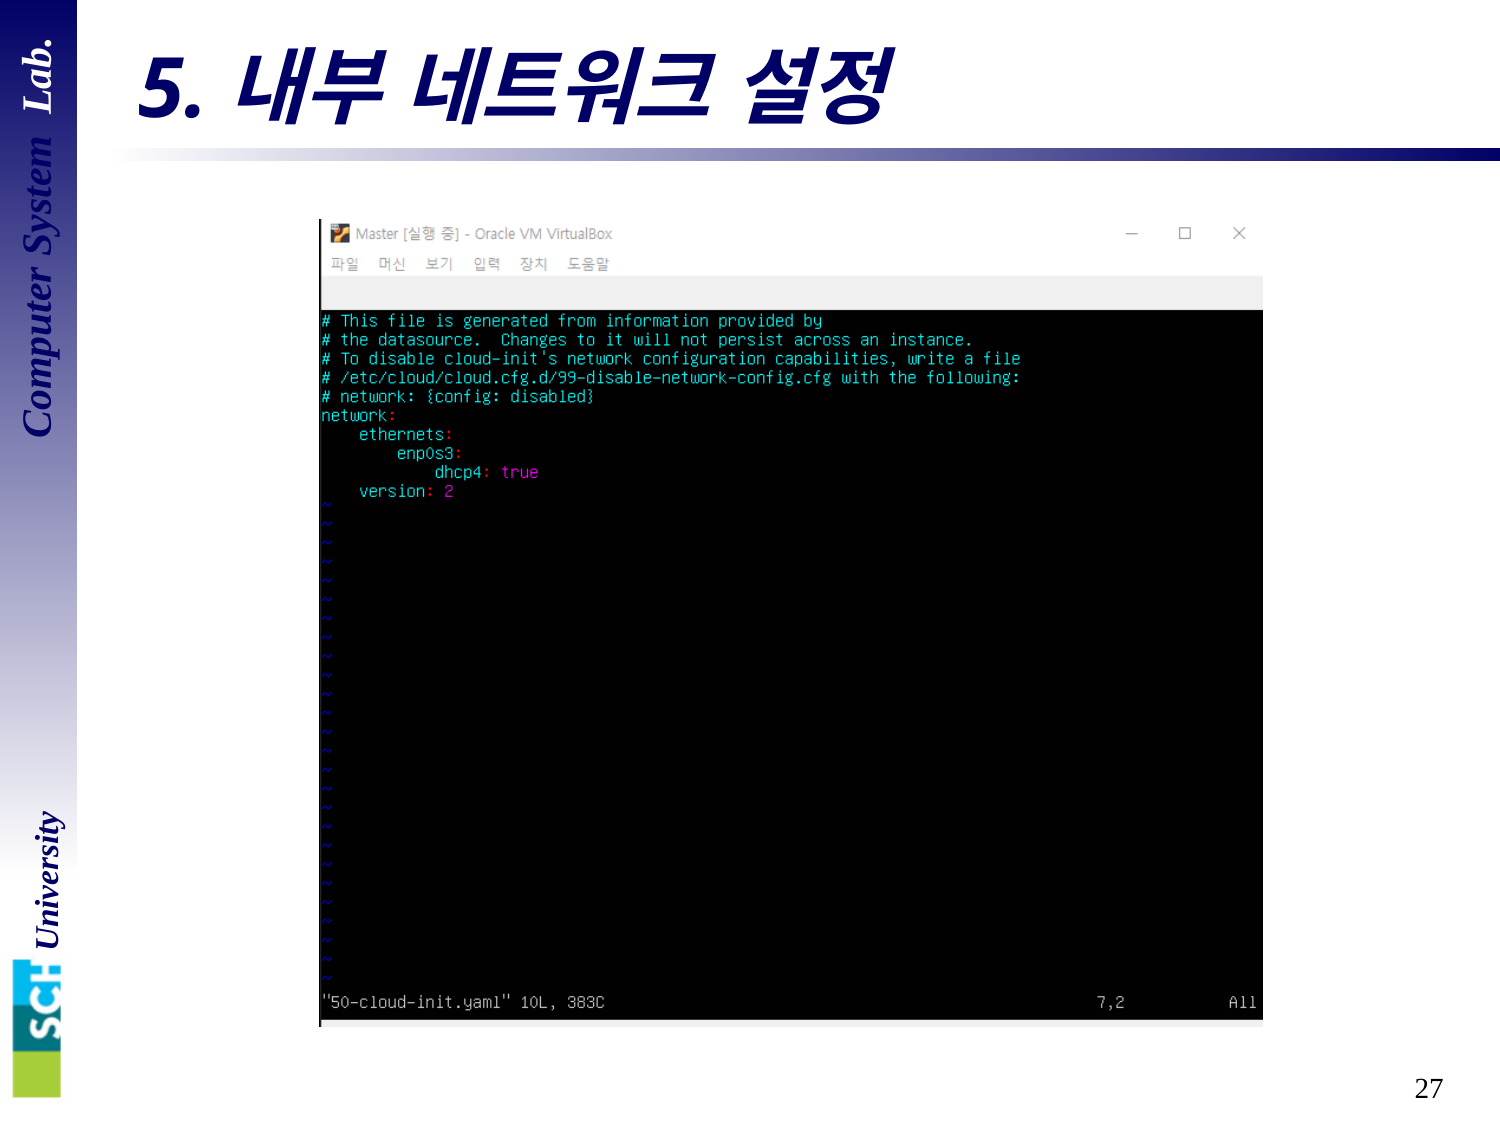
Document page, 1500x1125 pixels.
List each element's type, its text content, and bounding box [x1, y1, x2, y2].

title 5.내부 네트워크 설정 [123, 25, 1460, 143]
picture [5, 952, 69, 1104]
picture [319, 219, 1264, 1027]
